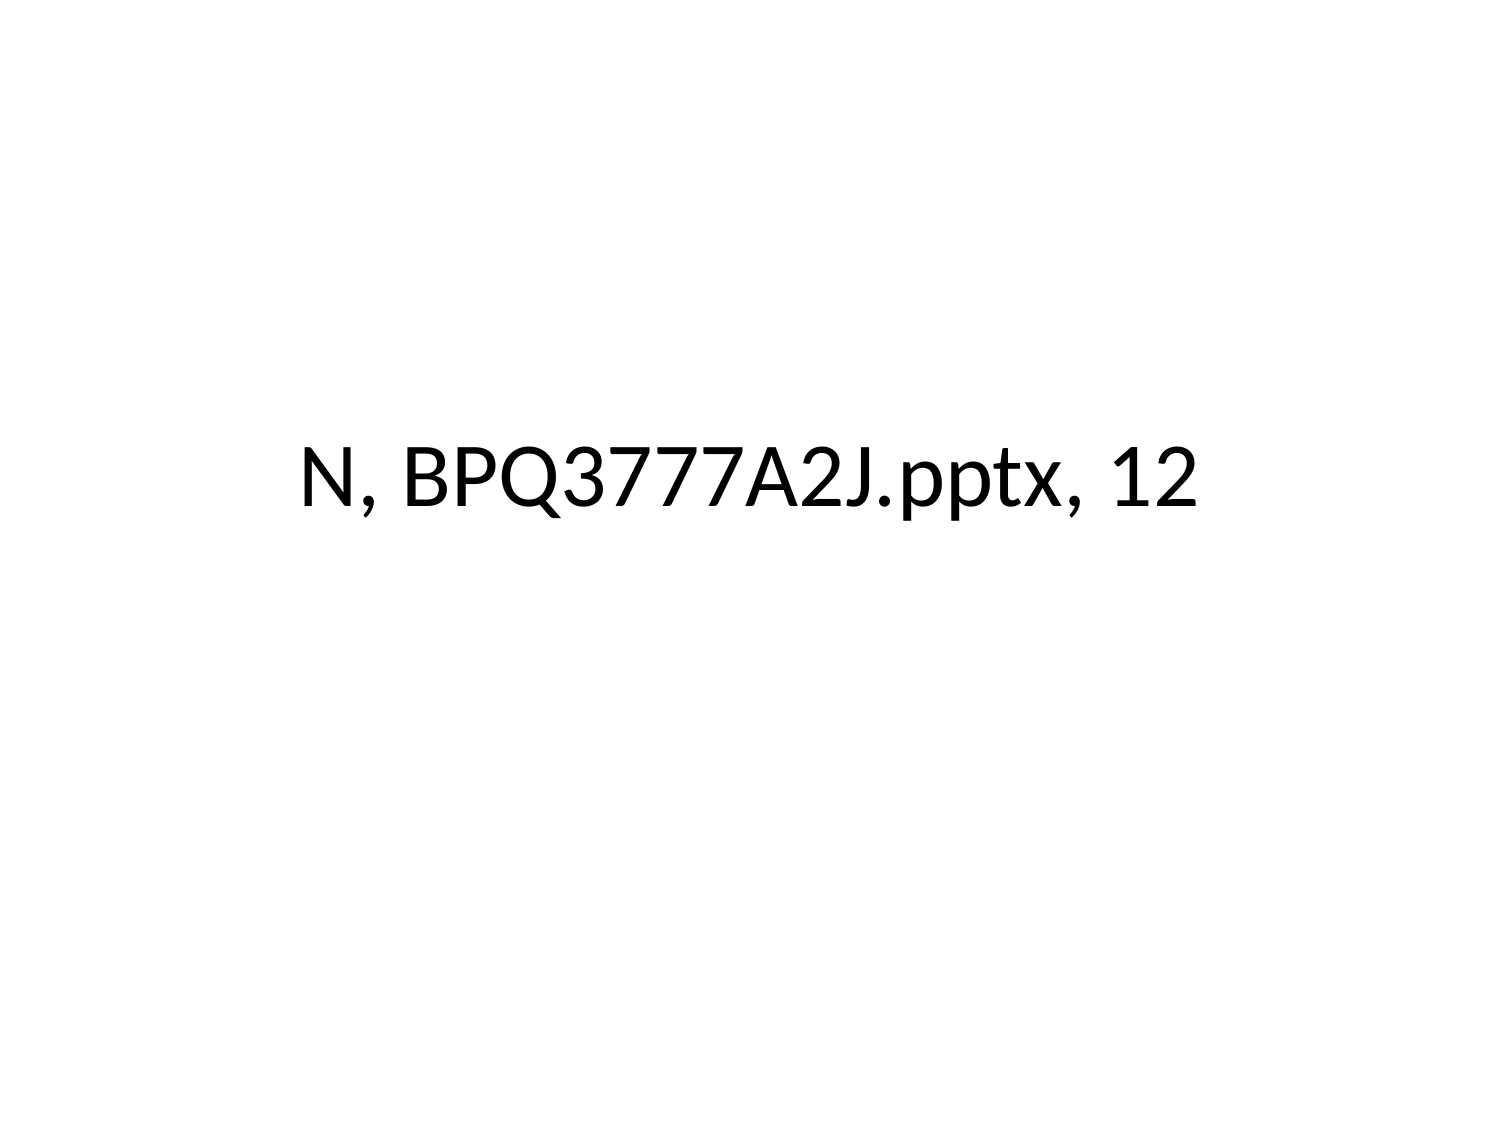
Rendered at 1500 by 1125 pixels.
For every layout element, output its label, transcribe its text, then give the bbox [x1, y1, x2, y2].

title N, BPQ3777A2J.pptx, 12 [112, 349, 1388, 591]
